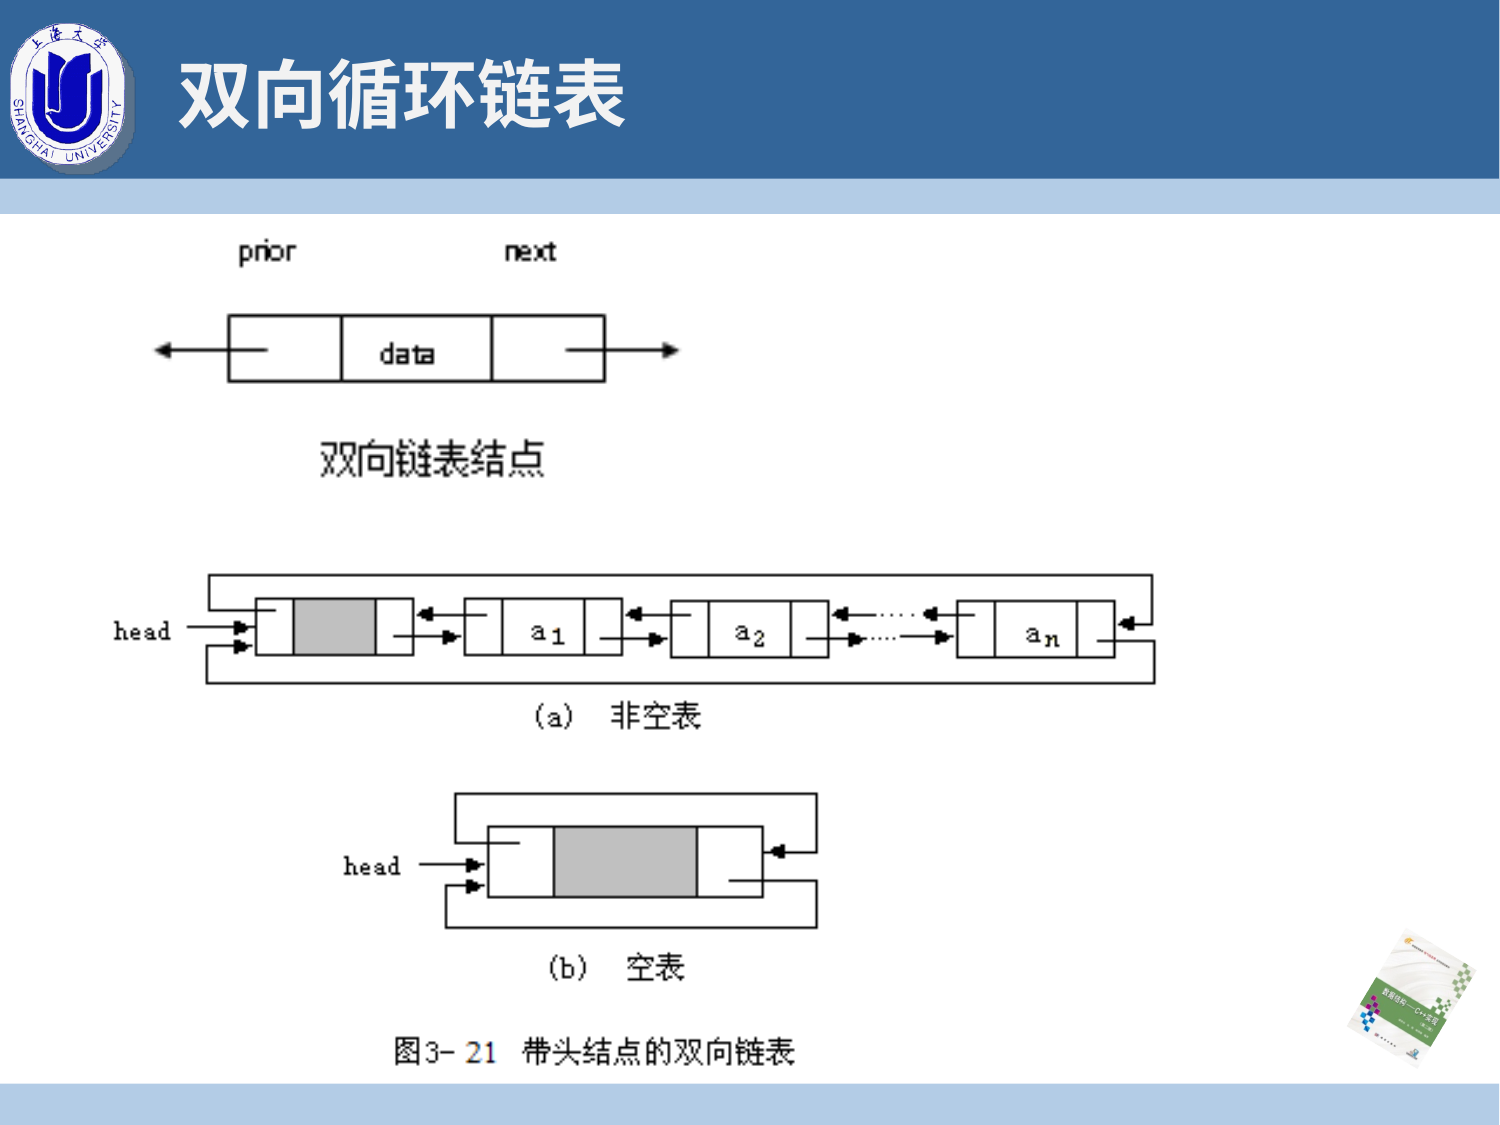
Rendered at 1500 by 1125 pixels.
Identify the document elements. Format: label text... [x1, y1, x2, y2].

picture [4, 17, 128, 176]
picture [1347, 928, 1476, 1068]
picture [82, 214, 1182, 1080]
title 双向循环链表 [162, 23, 1436, 161]
